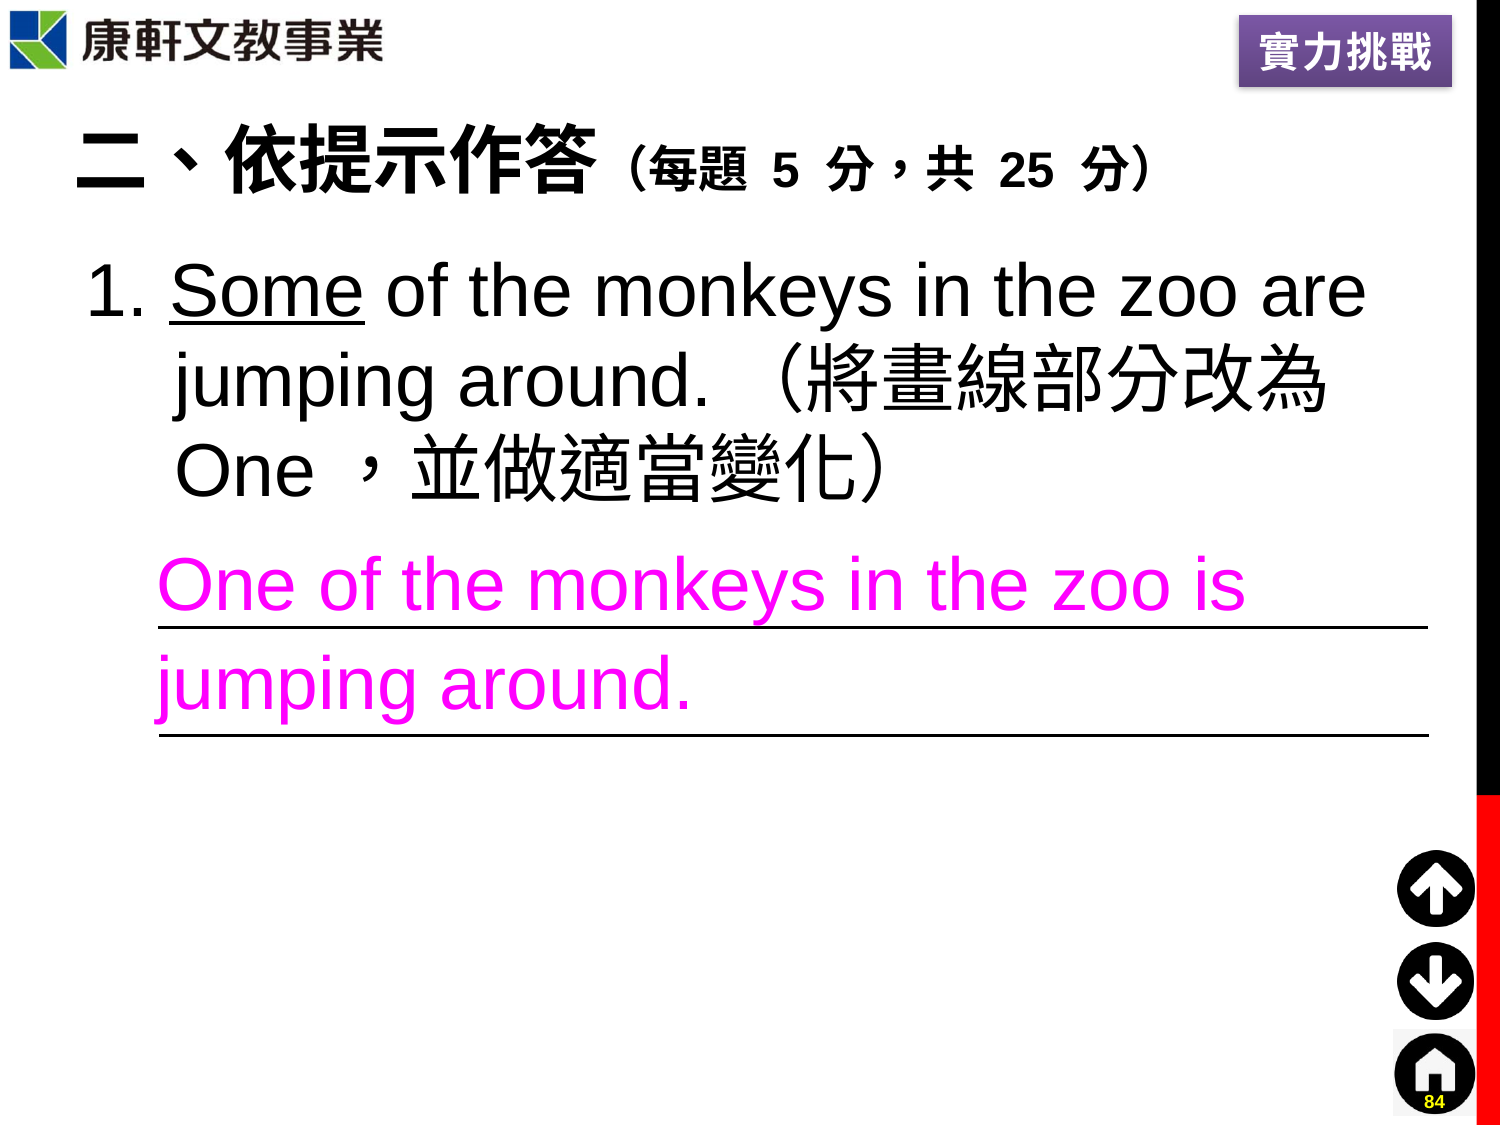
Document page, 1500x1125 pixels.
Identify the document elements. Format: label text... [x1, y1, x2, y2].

picture [1396, 942, 1475, 1020]
picture [8, 9, 387, 70]
text_box 二、依提示作答（每題 5 分，共 25 分） [58, 111, 1217, 210]
text_box 實力挑戰 [1239, 15, 1452, 87]
picture [1393, 1029, 1476, 1116]
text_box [70, 234, 1430, 737]
picture [1397, 850, 1475, 928]
